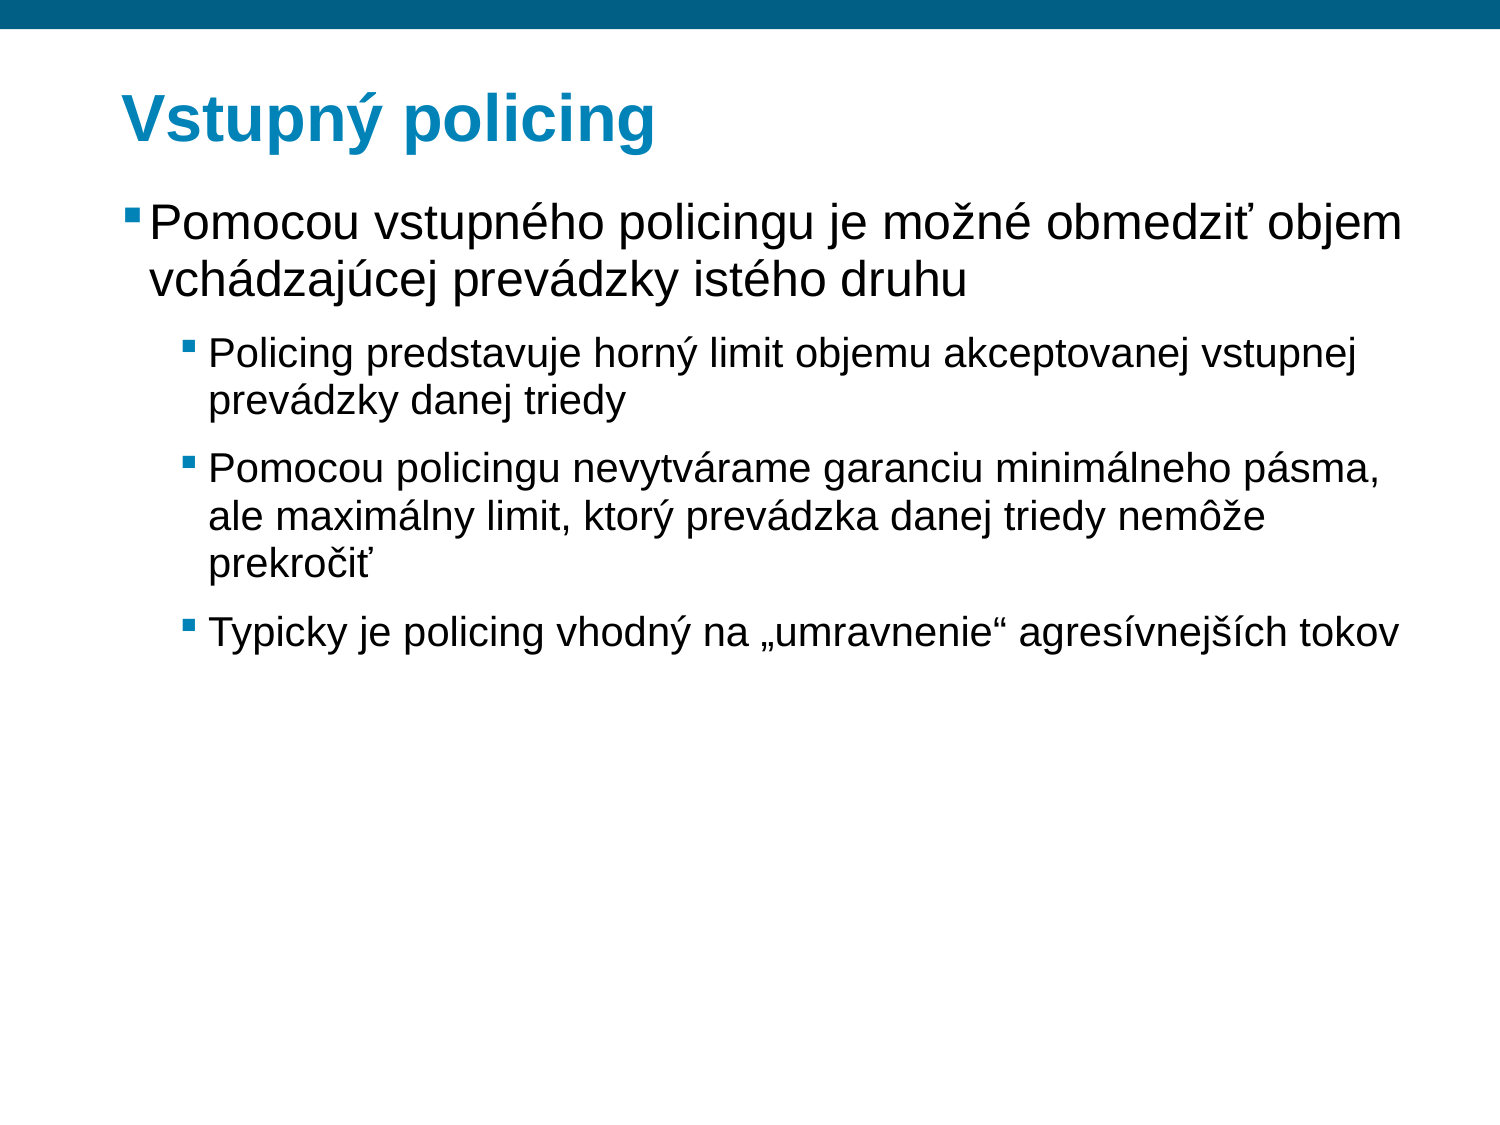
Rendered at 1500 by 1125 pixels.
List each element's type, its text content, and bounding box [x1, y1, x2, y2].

title Vstupný policing [107, 50, 1444, 163]
list Pomocou vstupného policingu je možné obmedziť objem vchádzajúcej prevádzky istého druhu Policing predstavuje horný limit objemu akceptovanej vstupnej prevádzky danej triedy Pomocou policingu nevytvárame garanciu minimálneho pásma, ale maximálny limit, ktorý prevádzka danej triedy nemôže prekročiť Typicky je policing vhodný na „umravnenie“ agresívnejších tokov [107, 187, 1447, 1075]
